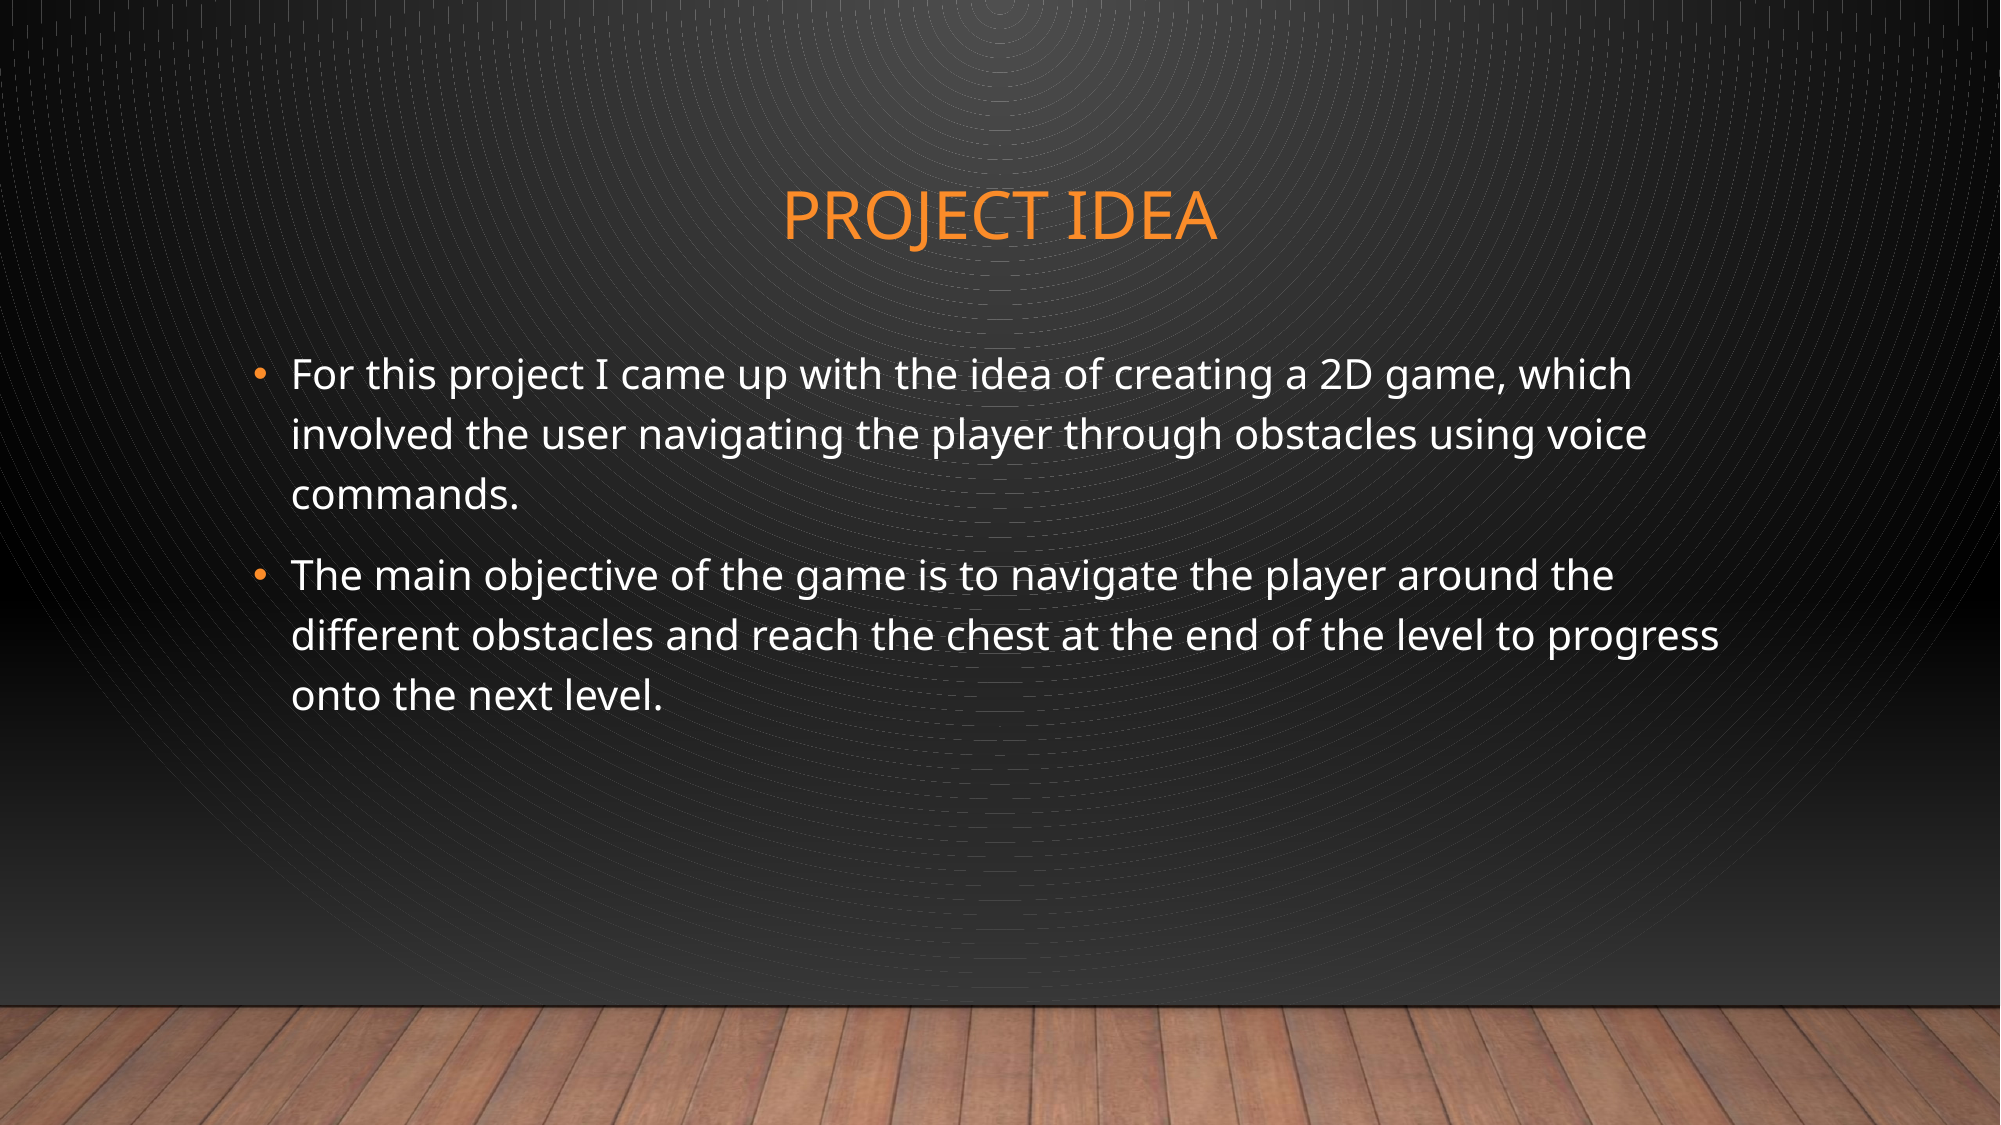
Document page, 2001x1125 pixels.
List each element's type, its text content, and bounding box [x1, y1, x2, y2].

picture [0, 1005, 2000, 1125]
title Project idea [238, 131, 1763, 305]
list For this project I came up with the idea of creating a 2D game, which involved the user navigating the player through obstacles using voice commands. The main objective of the game is to navigate the player around the different obstacles and reach the chest at the end of the level to progress onto the next level. [238, 330, 1763, 897]
